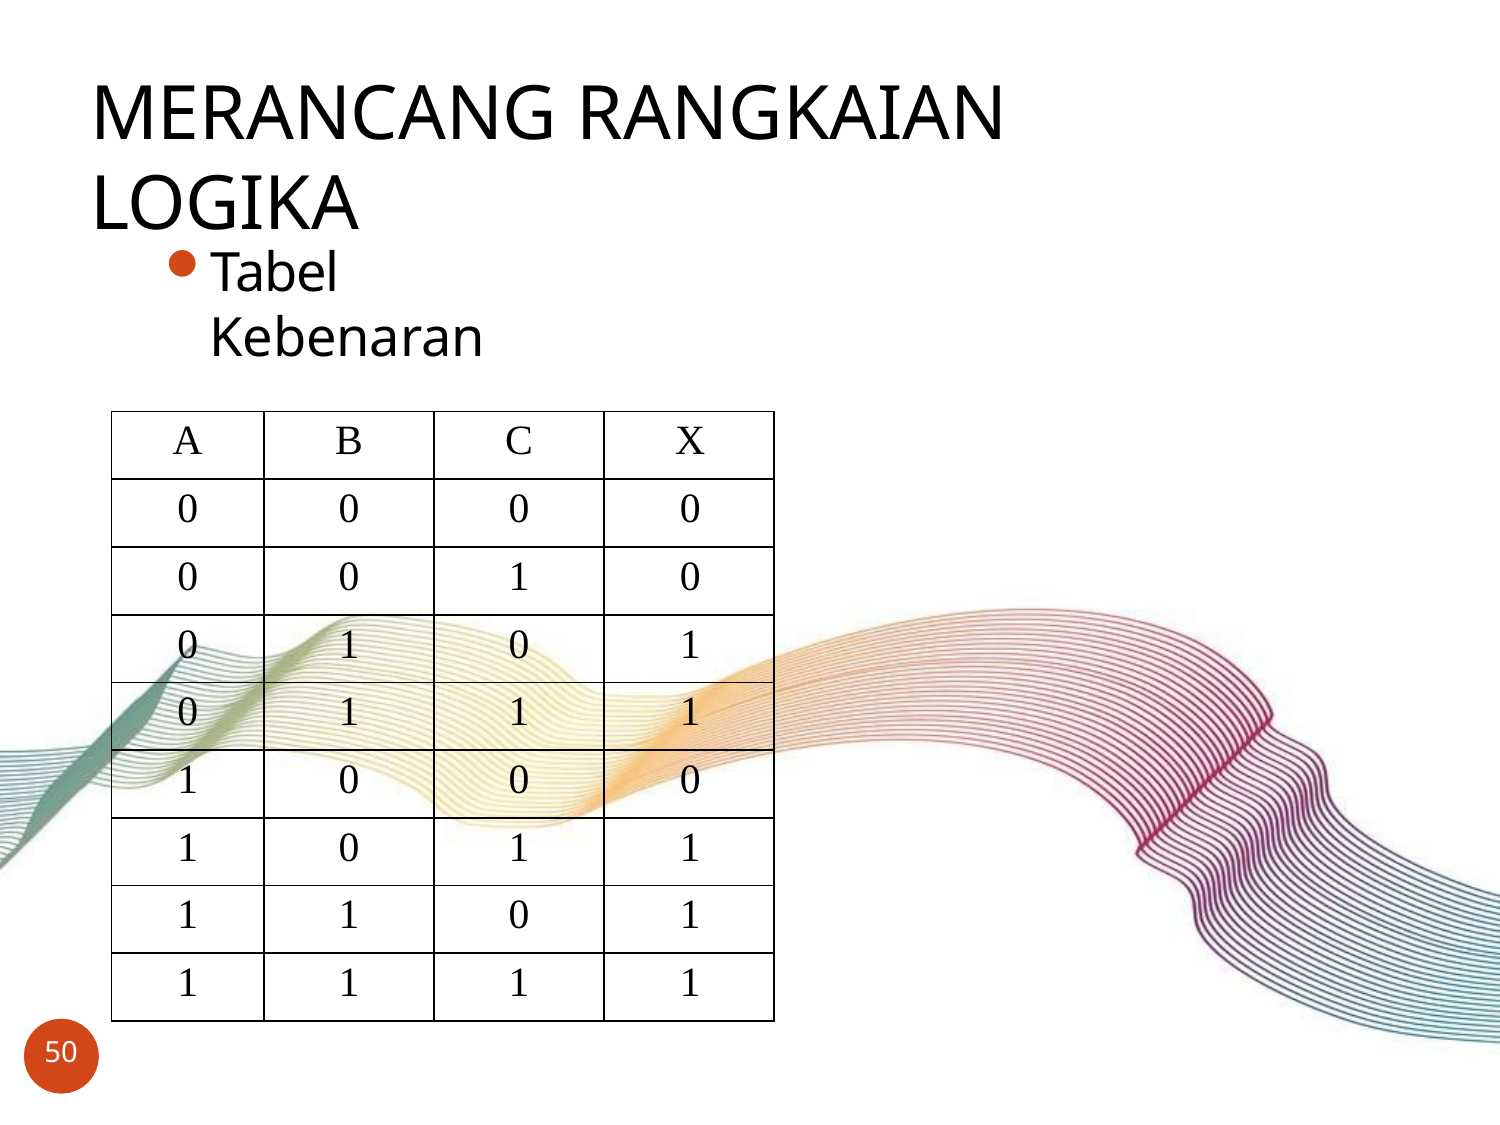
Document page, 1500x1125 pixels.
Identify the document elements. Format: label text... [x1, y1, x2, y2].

table_cell 0 [112, 683, 263, 749]
table_cell 0 [435, 480, 603, 546]
table_cell 1 [435, 954, 603, 1020]
table_cell 1 [112, 886, 263, 952]
table_cell 1 [435, 548, 603, 614]
table_cell 0 [265, 819, 433, 885]
table_cell 0 [265, 480, 433, 546]
table_cell 0 [265, 548, 433, 614]
text_box Tabel Kebenaran [162, 235, 536, 368]
table_cell 0 [112, 616, 263, 682]
table_cell 0 [605, 548, 773, 614]
table_cell 1 [112, 819, 263, 885]
table_cell 0 [435, 886, 603, 952]
table_cell 0 [112, 548, 263, 614]
table_header B [265, 412, 433, 478]
table_cell 1 [265, 683, 433, 749]
table_cell 1 [435, 683, 603, 749]
table_cell 0 [112, 480, 263, 546]
table_cell 0 [435, 616, 603, 682]
table_cell 1 [605, 616, 773, 682]
table_cell 0 [265, 751, 433, 817]
table_cell 1 [265, 954, 433, 1020]
table_cell 1 [112, 954, 263, 1020]
table_header C [435, 412, 603, 478]
table_cell 0 [605, 751, 773, 817]
table_header X [605, 412, 773, 478]
table_cell 0 [435, 751, 603, 817]
title MERANCANG RANGKAIAN LOGIKA [87, 62, 1164, 253]
table_cell 1 [112, 751, 263, 817]
table_cell 1 [435, 819, 603, 885]
table_cell 1 [605, 819, 773, 885]
text_box 50 [40, 1038, 83, 1074]
table_cell 1 [265, 616, 433, 682]
table_cell 1 [605, 886, 773, 952]
table_cell 1 [605, 683, 773, 749]
text_box [23, 1018, 99, 1094]
table_cell 0 [605, 480, 773, 546]
picture [0, 0, 1500, 1125]
table_cell 1 [605, 954, 773, 1020]
table_cell 1 [265, 886, 433, 952]
table_header A [112, 412, 263, 478]
